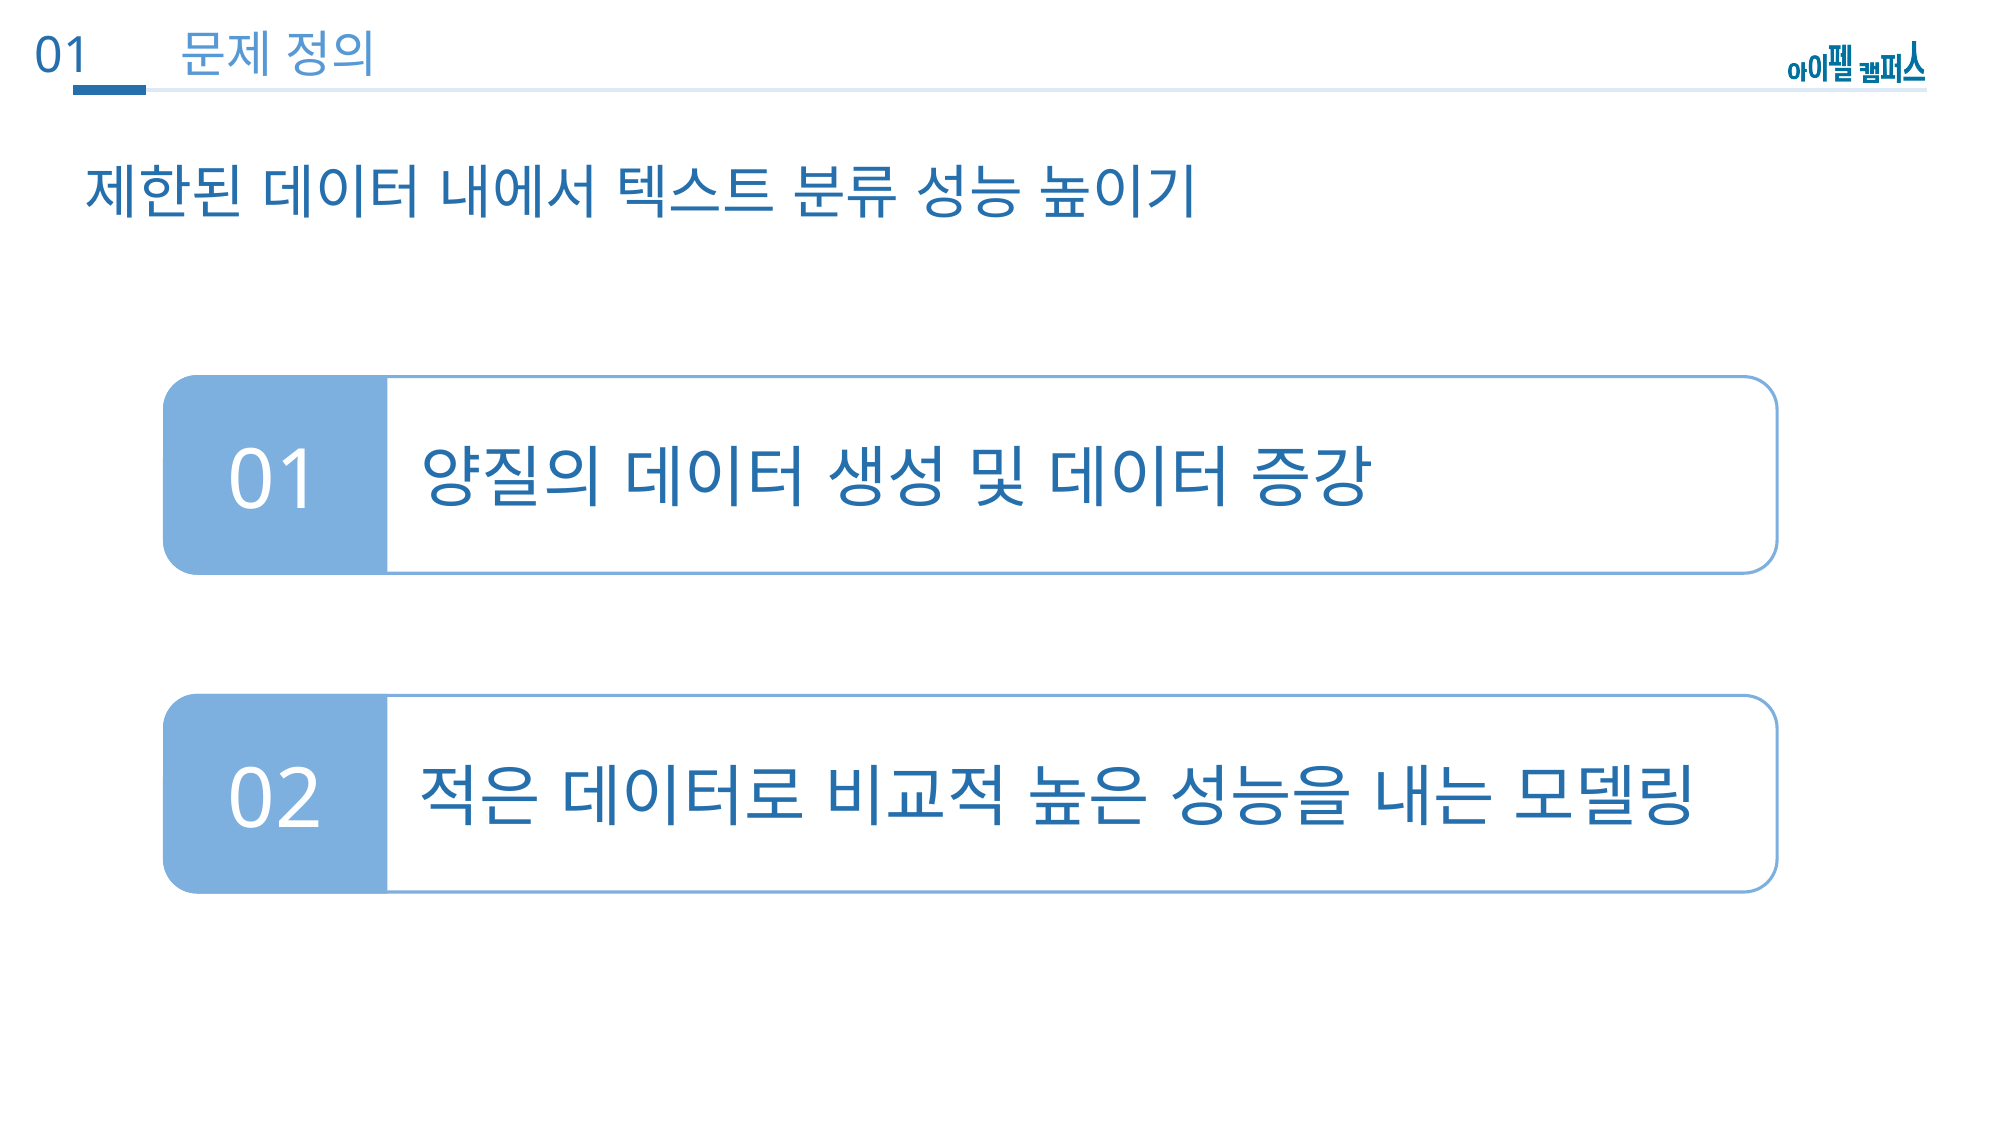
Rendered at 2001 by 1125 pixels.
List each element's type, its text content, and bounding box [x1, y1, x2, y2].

text_box 제한된 데이터 내에서 텍스트 분류 성능 높이기 [70, 147, 1214, 233]
picture [1917, 40, 1925, 69]
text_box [164, 376, 1778, 574]
picture [1880, 79, 1896, 84]
text_box 문제 정의 [200, 14, 393, 89]
picture [1787, 40, 1925, 84]
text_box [164, 694, 1778, 893]
text_box 01 [19, 14, 200, 90]
